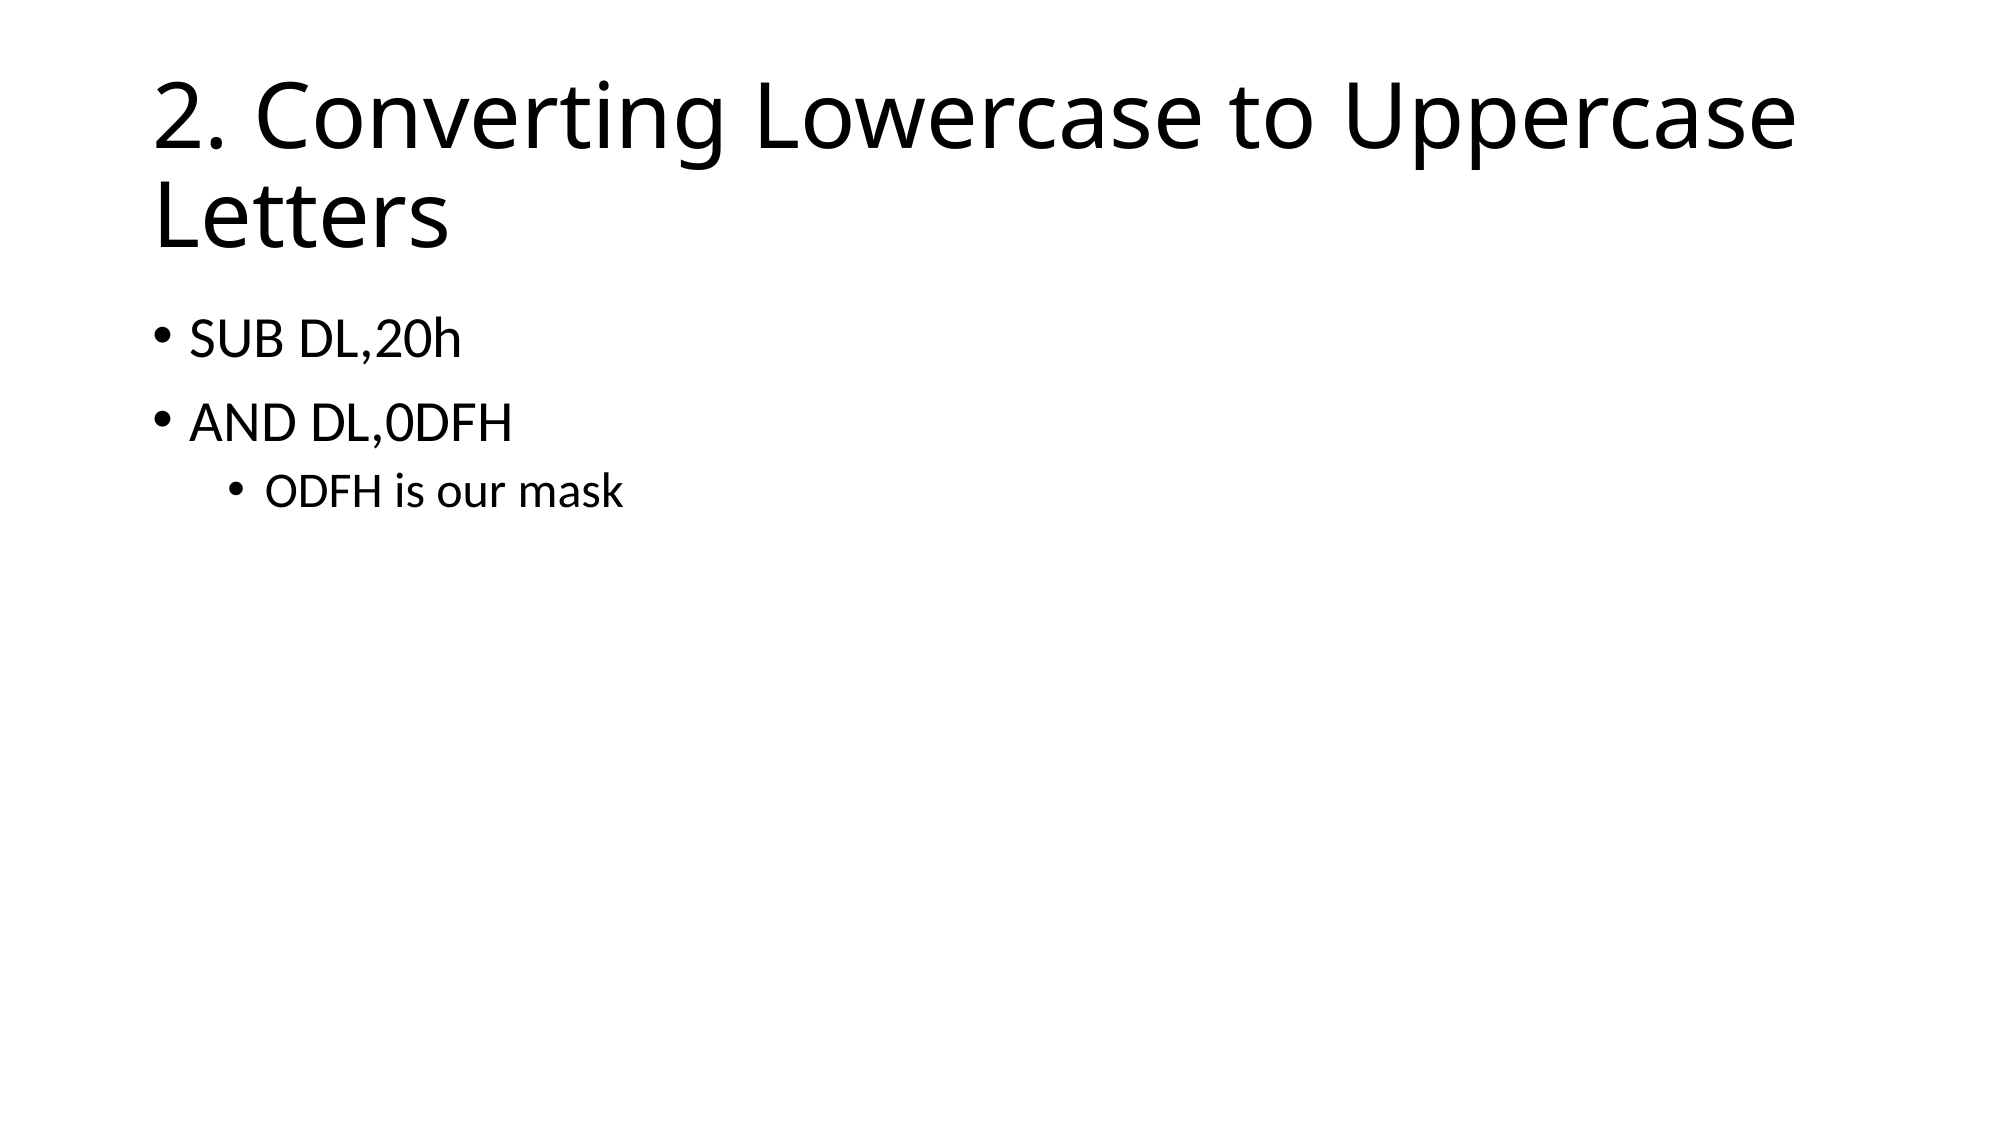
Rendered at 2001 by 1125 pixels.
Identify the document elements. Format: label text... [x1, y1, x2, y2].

title 2. Converting Lowercase to Uppercase Letters [137, 59, 1863, 278]
list SUB DL,20h AND DL,0DFH ODFH is our mask [137, 299, 1863, 1014]
